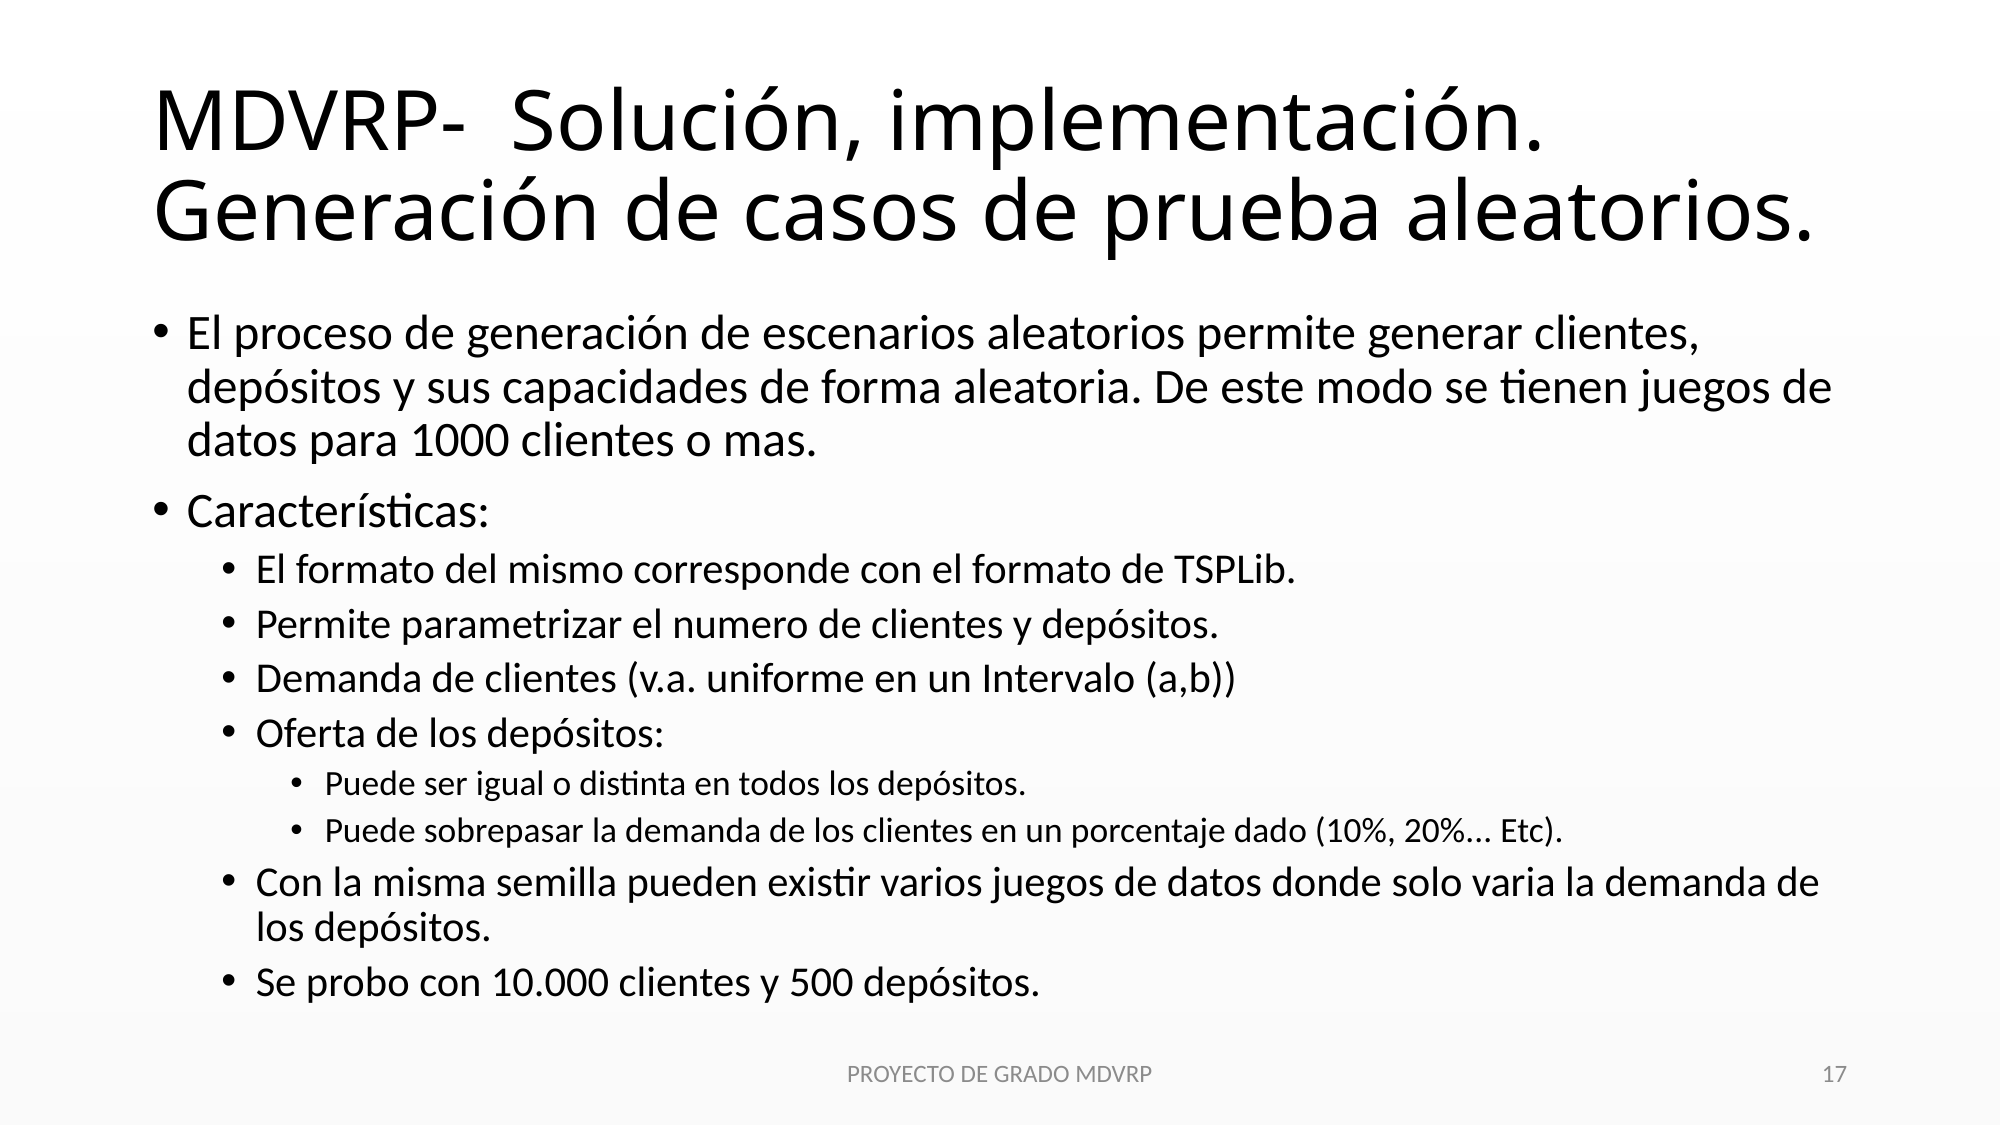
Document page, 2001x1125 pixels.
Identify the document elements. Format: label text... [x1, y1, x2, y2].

list El proceso de generación de escenarios aleatorios permite generar clientes, depósitos y sus capacidades de forma aleatoria. De este modo se tienen juegos de datos para 1000 clientes o mas. Características: El formato del mismo corresponde con el formato de TSPLib. Permite parametrizar el numero de clientes y depósitos. Demanda de clientes (v.a. uniforme en un Intervalo (a,b)) Oferta de los depósitos: Puede ser igual o distinta en todos los depósitos. Puede sobrepasar la demanda de los clientes en un porcentaje dado (10%, 20%... Etc). Con la misma semilla pueden existir varios juegos de datos donde solo varia la demanda de los depósitos. Se probo con 10.000 clientes y 500 depósitos. [137, 299, 1863, 1014]
footer PROYECTO DE GRADO MDVRP [662, 1042, 1338, 1103]
slide_number 17 [1412, 1042, 1863, 1103]
title MDVRP- Solución, implementación. Generación de casos de prueba aleatorios. [137, 59, 1863, 278]
